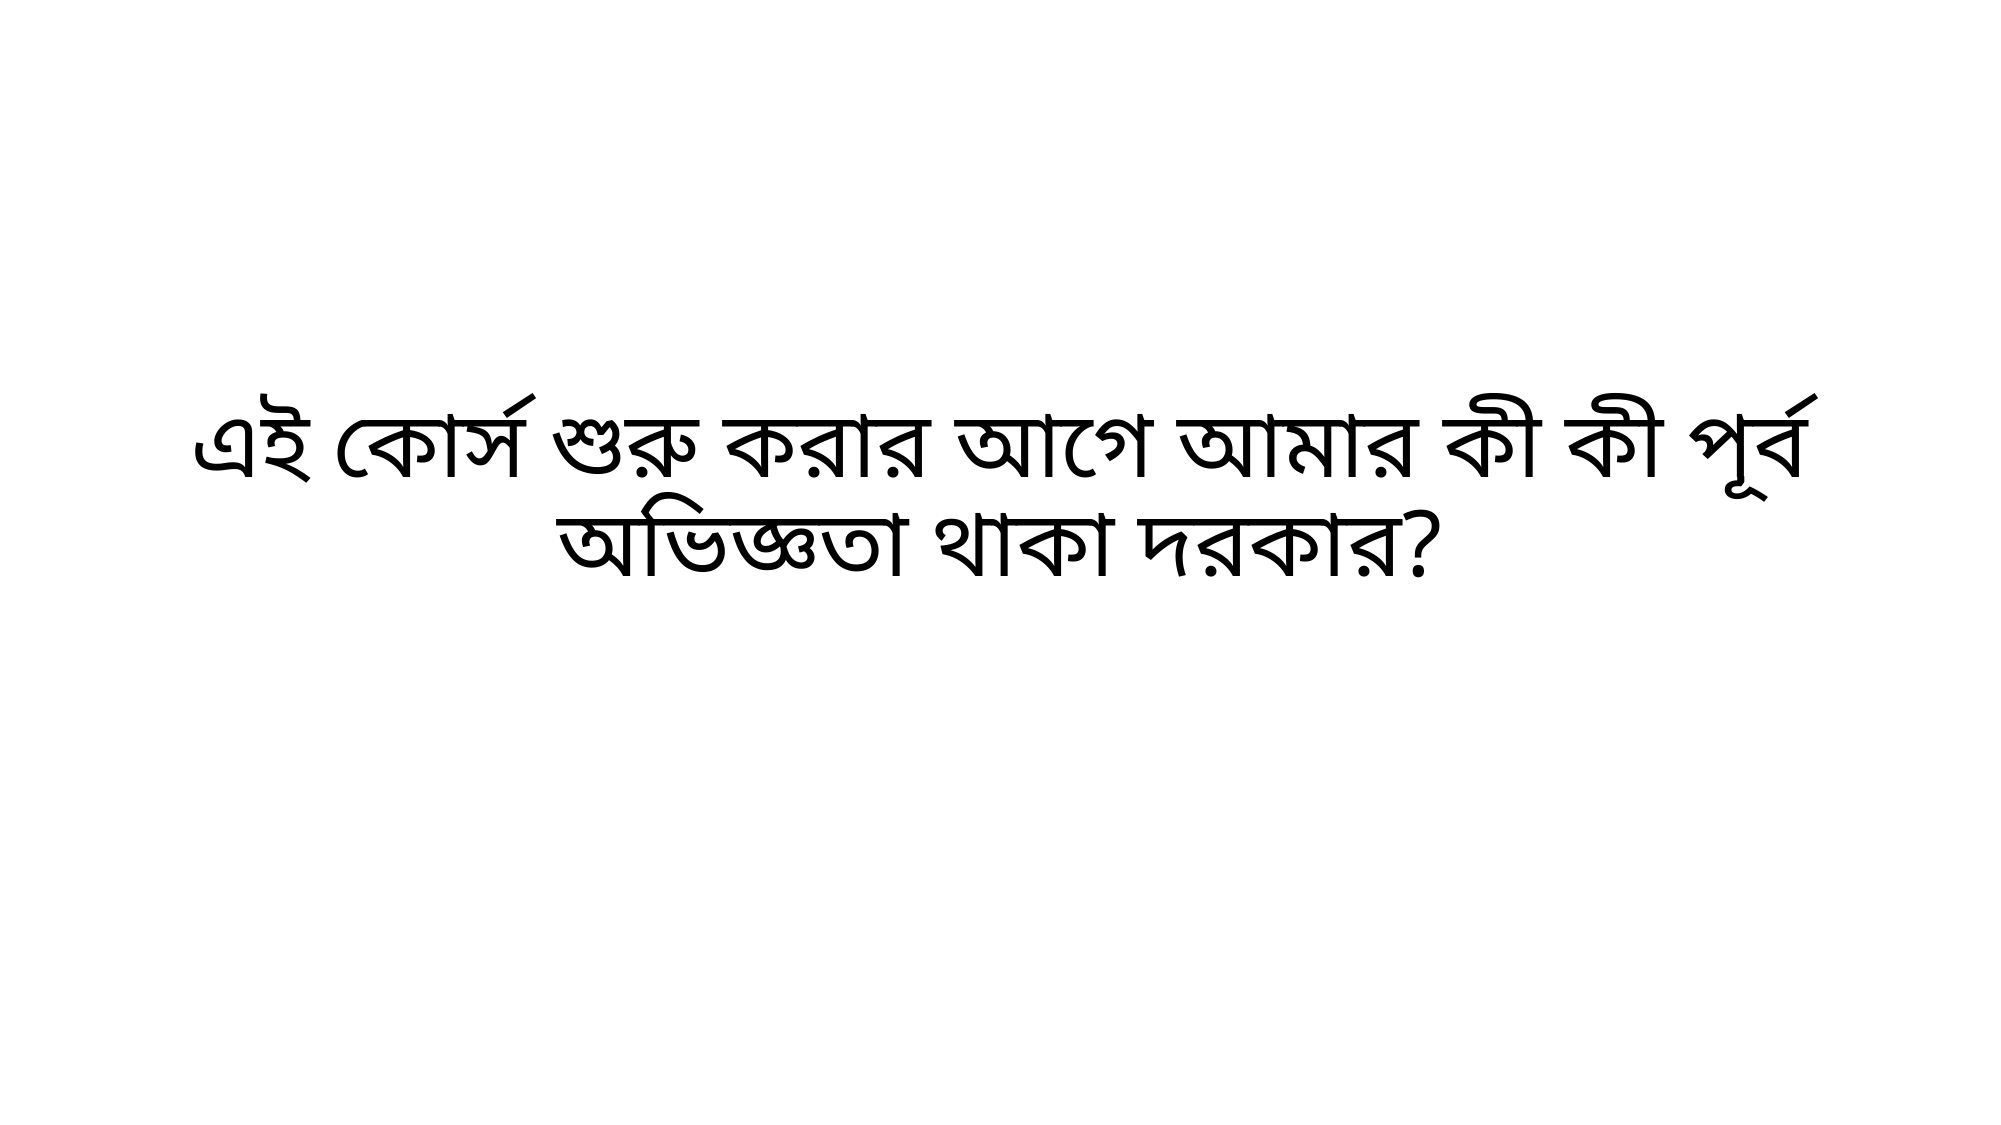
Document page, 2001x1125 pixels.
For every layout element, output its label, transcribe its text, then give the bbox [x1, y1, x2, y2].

title এই কোর্স শুরু করার আগে আমার কী কী পূর্ব অভিজ্ঞতা থাকা দরকার? [137, 59, 1863, 936]
